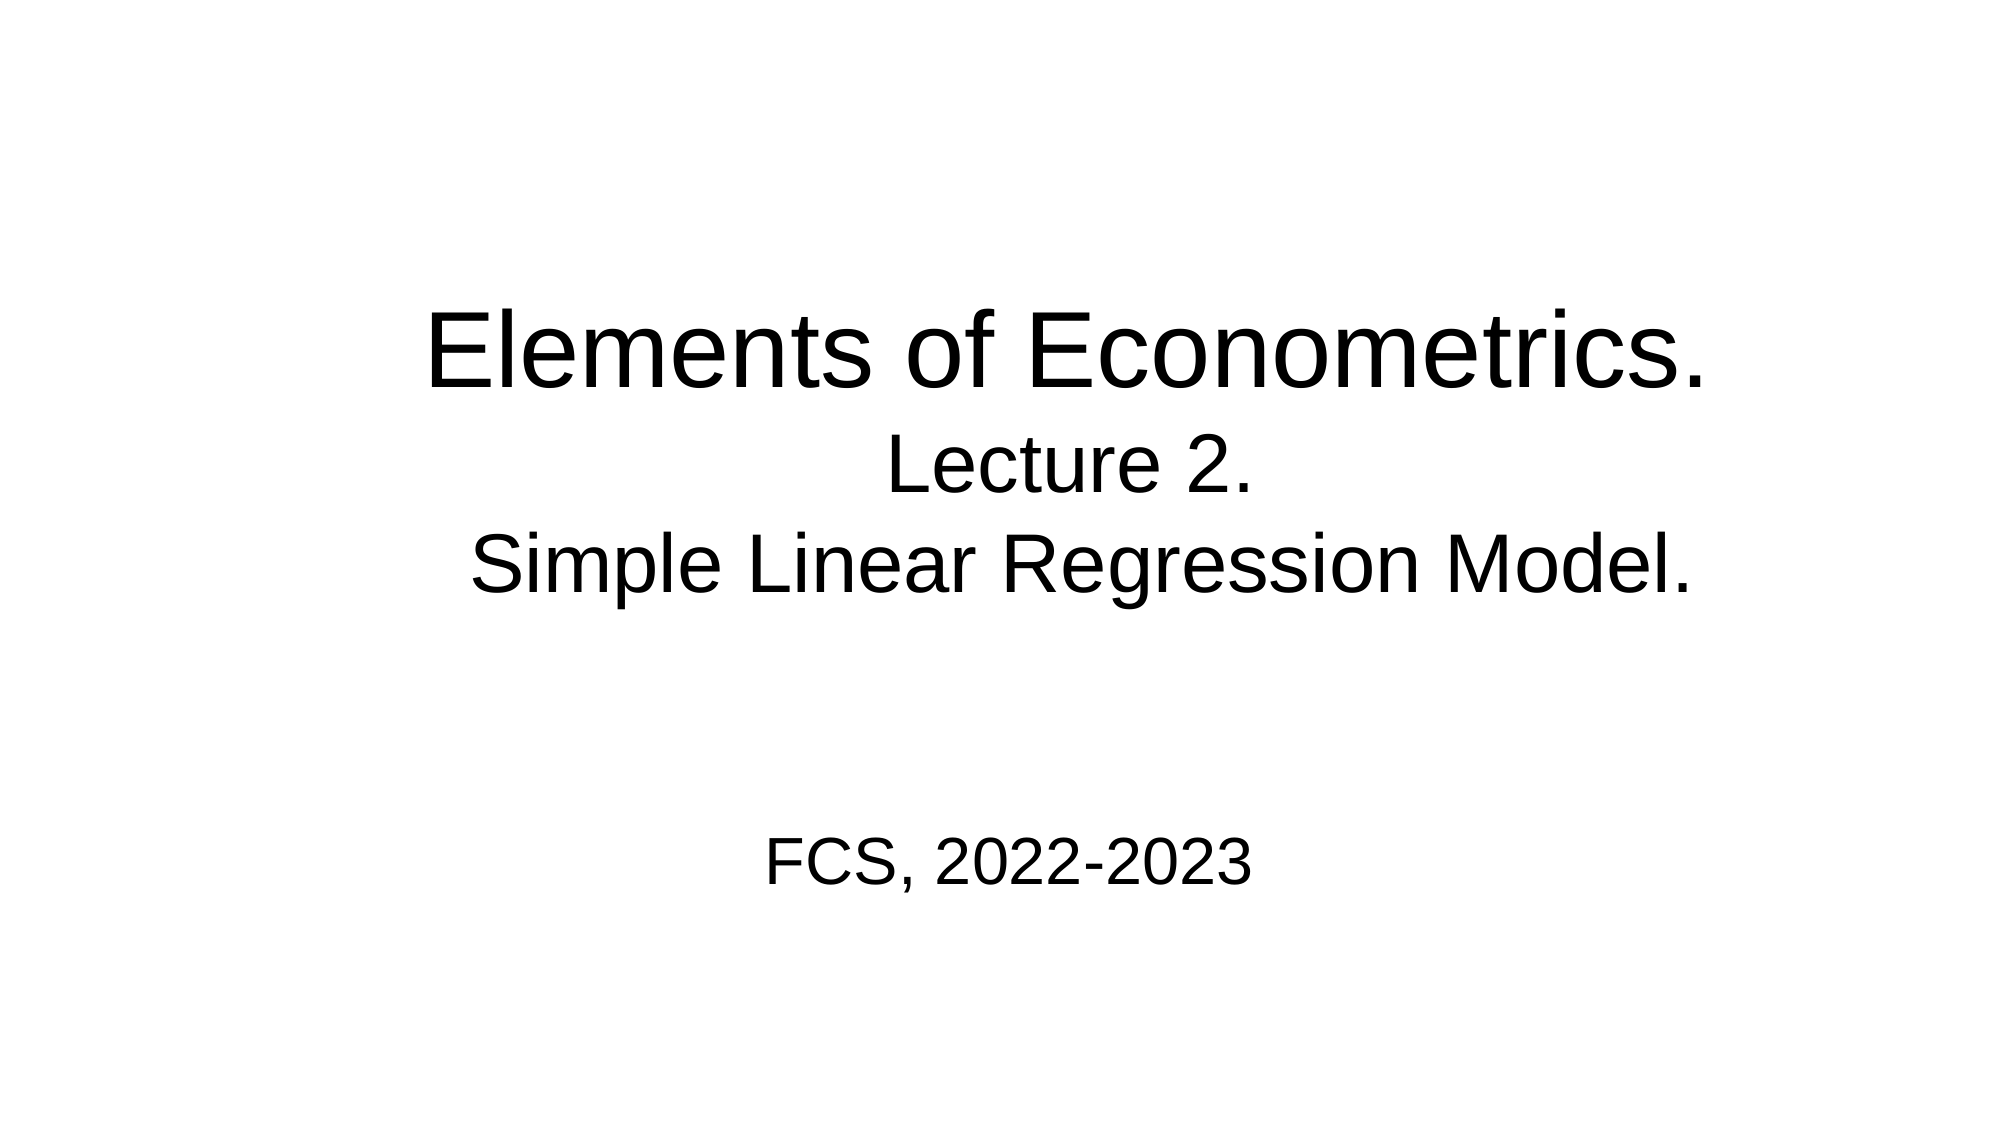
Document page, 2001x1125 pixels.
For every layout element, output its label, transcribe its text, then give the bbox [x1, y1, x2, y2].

title Elements of Econometrics. Lecture 2. Simple Linear Regression Model. [232, 219, 1933, 669]
subtitle FCS, 2022-2023 [300, 810, 1700, 1098]
